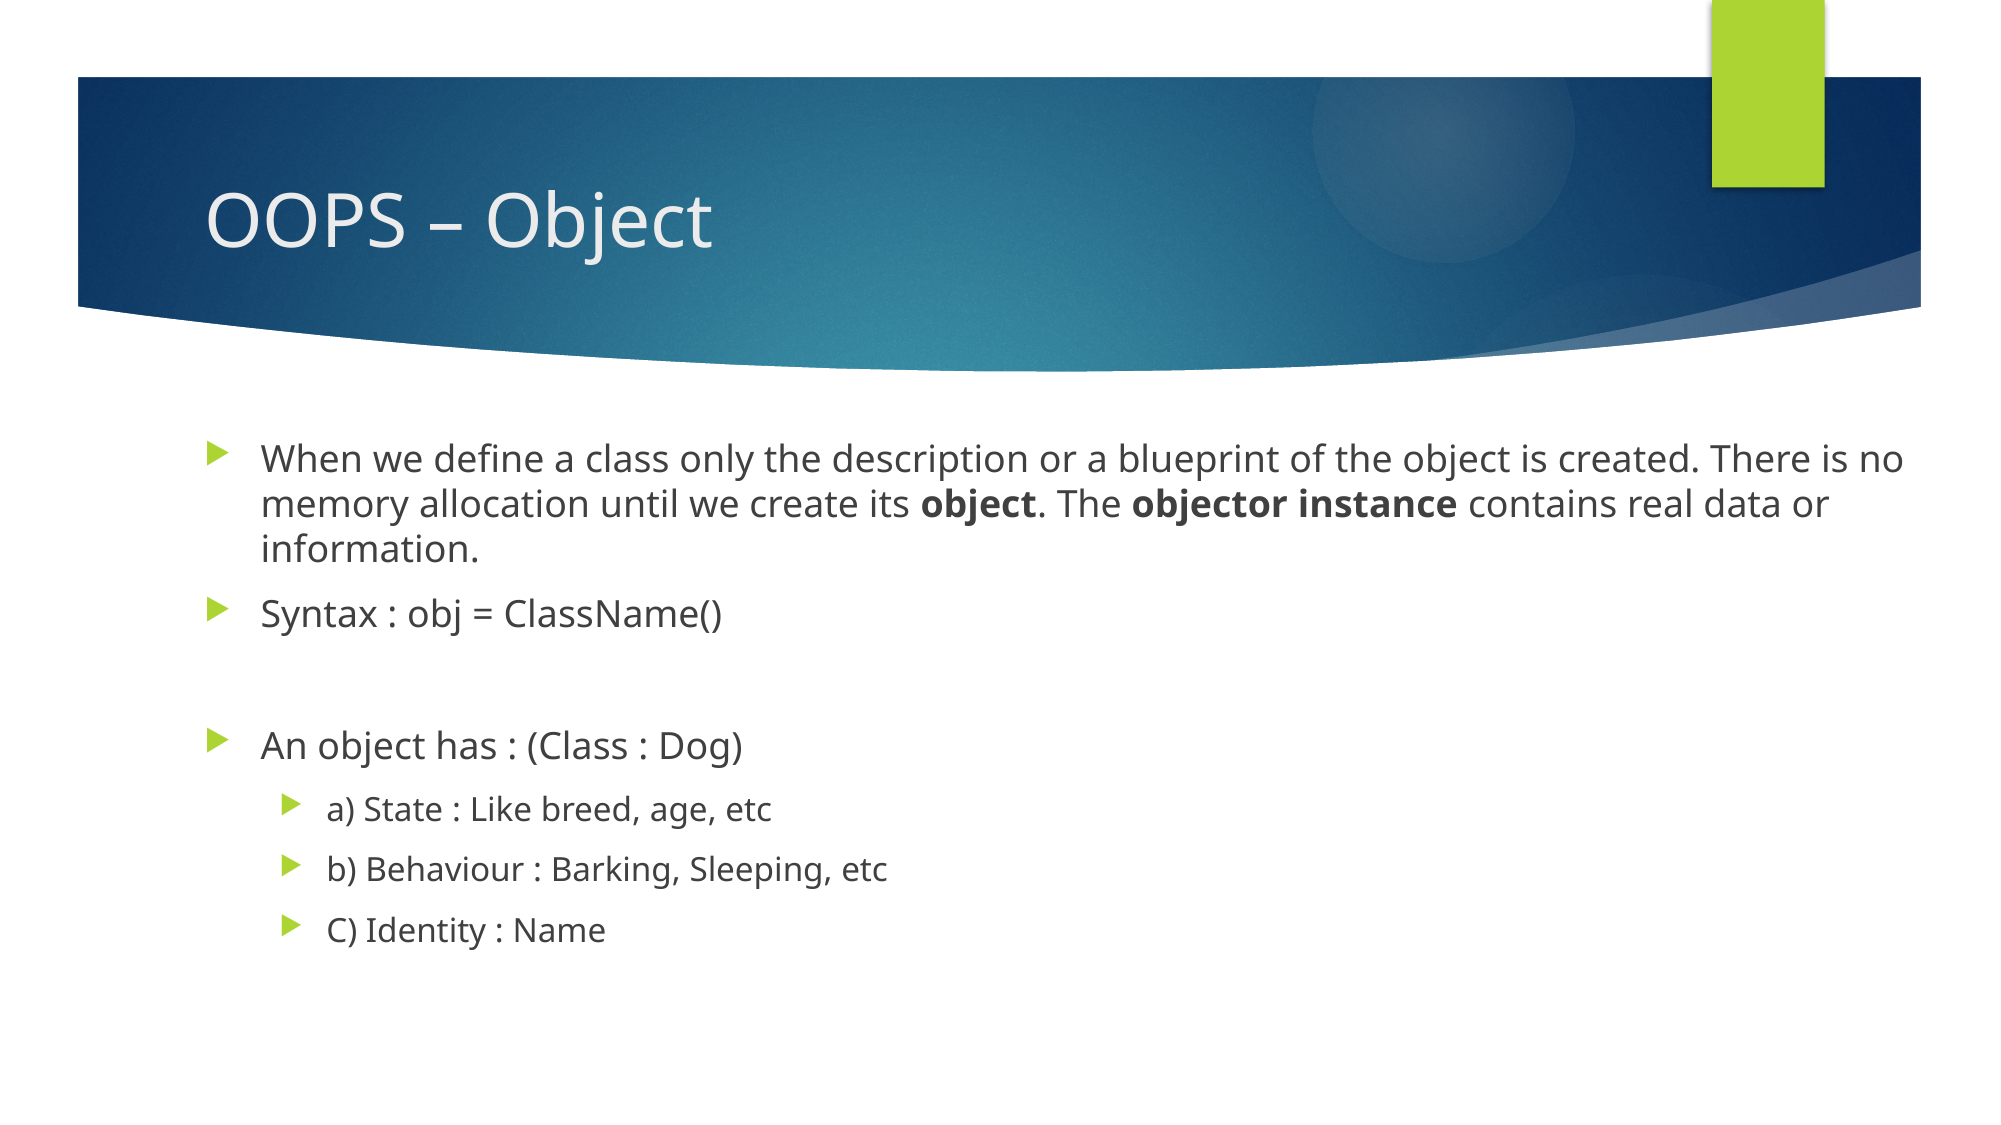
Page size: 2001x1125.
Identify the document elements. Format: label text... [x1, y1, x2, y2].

title OOPS – Object [189, 159, 1627, 276]
list When we define a class only the description or a blueprint of the object is created. There is no memory allocation until we create its object. The objector instance contains real data or information. Syntax : obj = ClassName() An object has : (Class : Dog) a) State : Like breed, age, etc b) Behaviour : Barking, Sleeping, etc C) Identity : Name [189, 427, 1933, 988]
